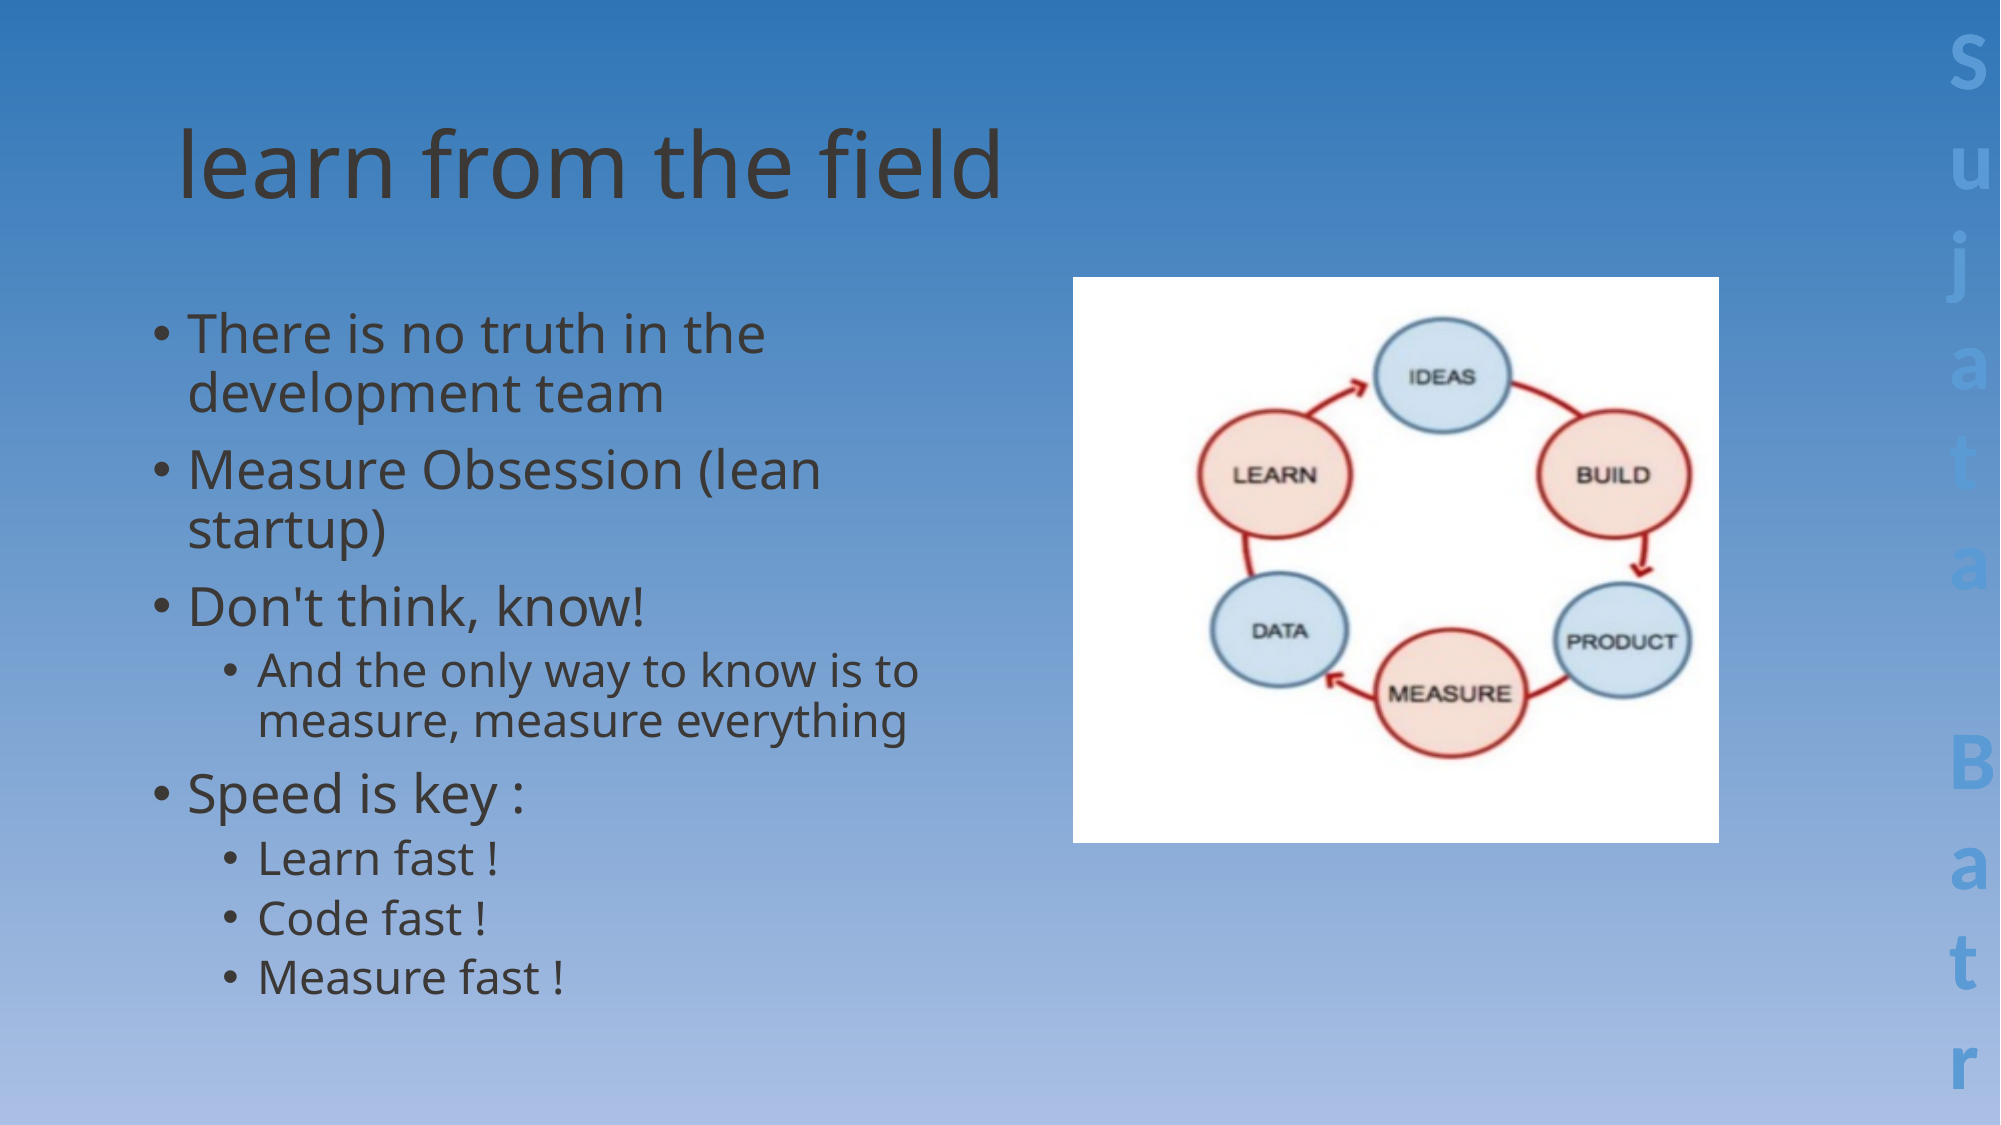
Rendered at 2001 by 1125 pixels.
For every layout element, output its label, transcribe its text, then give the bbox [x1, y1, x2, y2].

list There is no truth in the development team Measure Obsession (lean startup) Don't think, know! And the only way to know is to measure, measure everything Speed is key : Learn fast ! Code fast ! Measure fast ! [137, 299, 988, 1014]
title learn from the field [137, 59, 1863, 278]
picture [1072, 277, 1719, 843]
